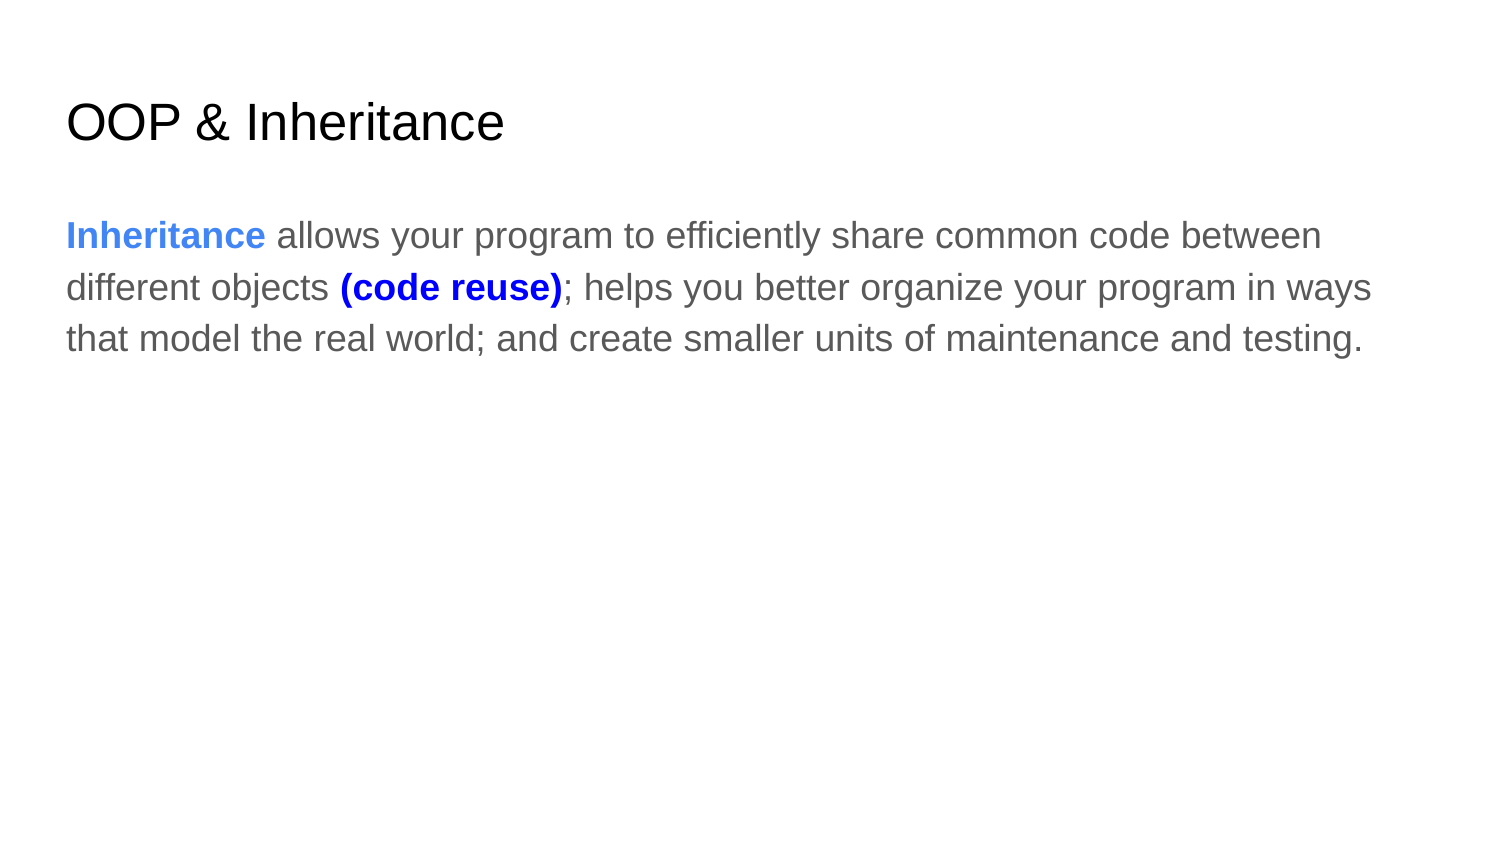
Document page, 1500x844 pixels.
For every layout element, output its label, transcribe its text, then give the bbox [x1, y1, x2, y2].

list Inheritance allows your program to efficiently share common code between different objects (code reuse); helps you better organize your program in ways that model the real world; and create smaller units of maintenance and testing. [51, 189, 1449, 750]
title OOP & Inheritance [51, 72, 1449, 167]
